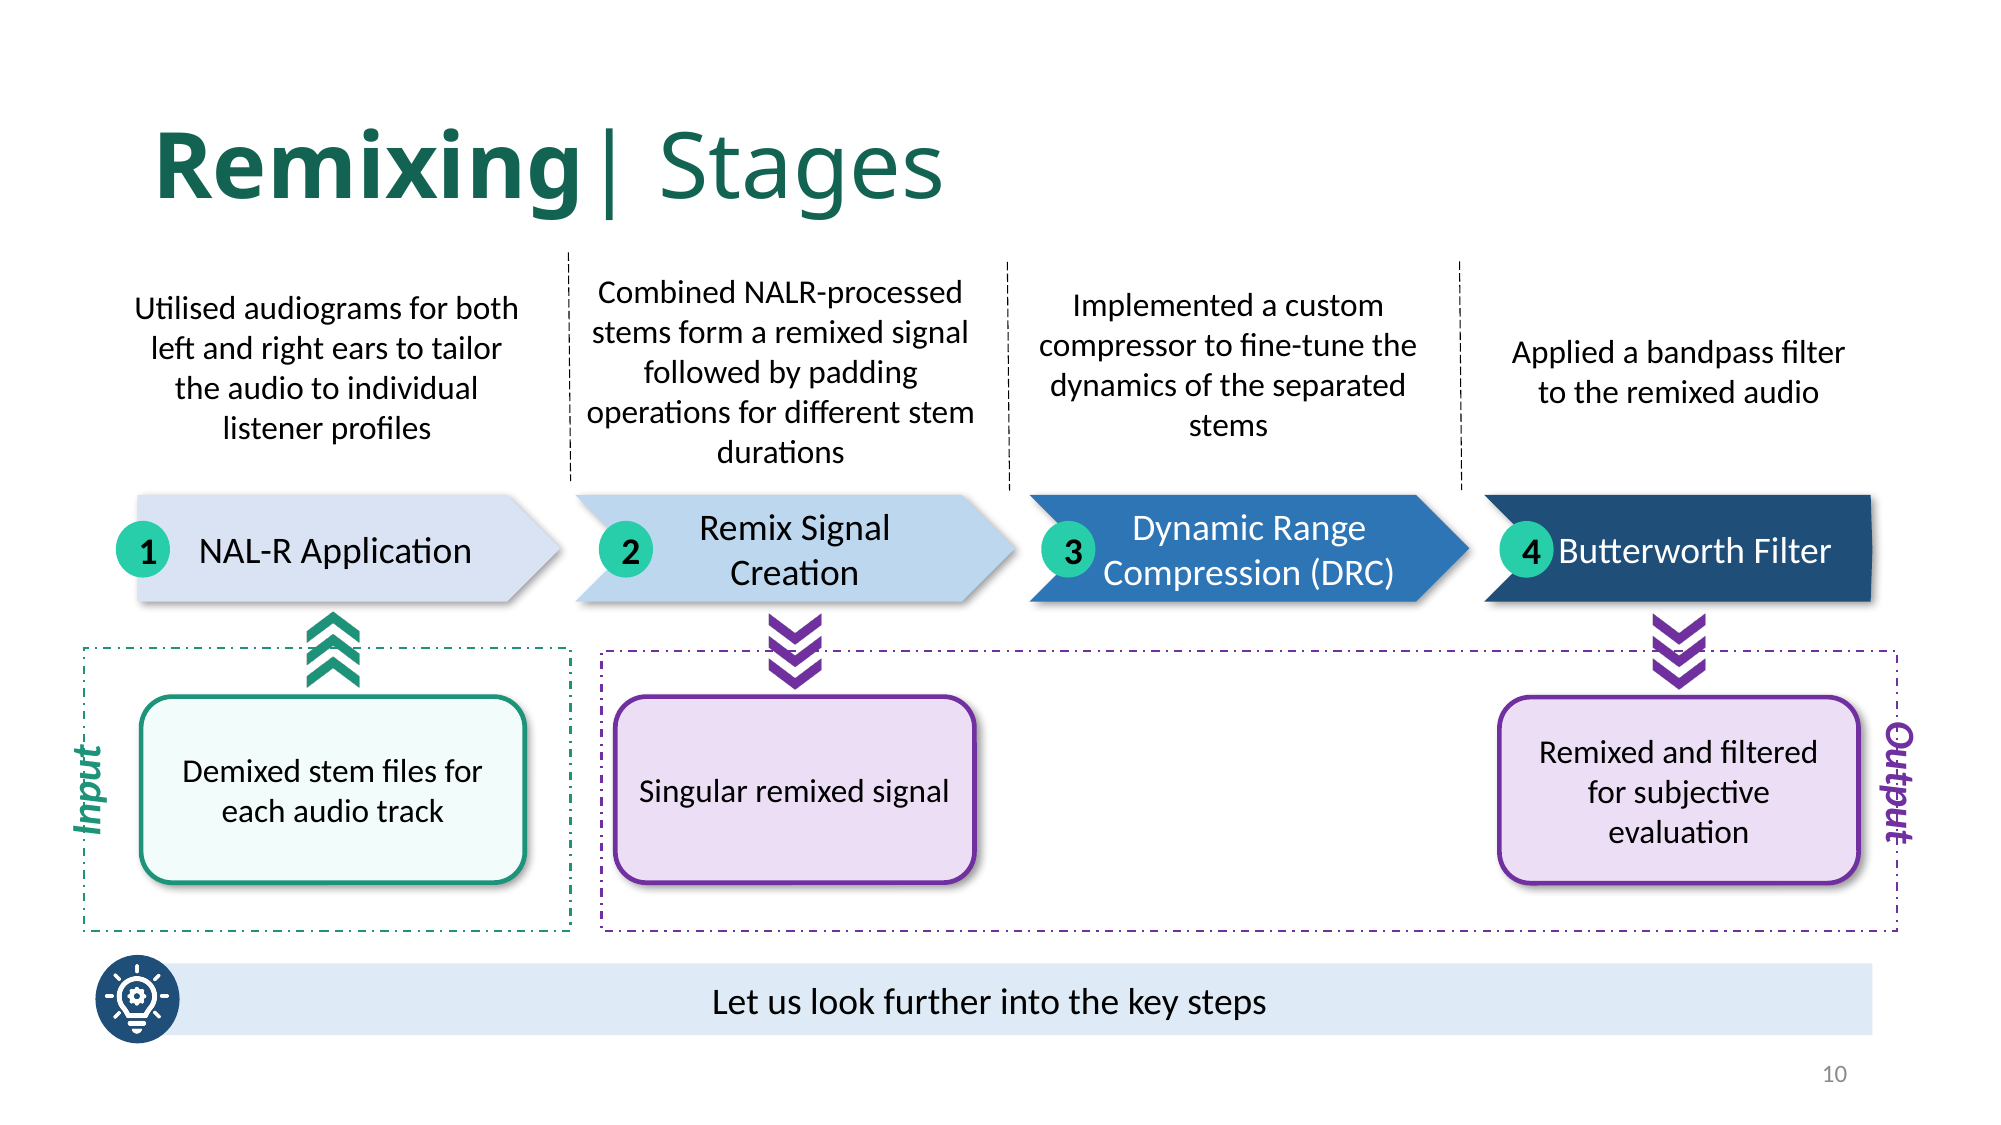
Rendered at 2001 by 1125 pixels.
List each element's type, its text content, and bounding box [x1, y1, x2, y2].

text_box Butterworth Filter [1481, 493, 1874, 603]
text_box Output [1868, 704, 1938, 861]
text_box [95, 954, 180, 1044]
text_box NAL-R Application [136, 493, 562, 603]
slide_number 10 [1412, 1042, 1863, 1103]
text_box Remix Signal Creation [572, 493, 1017, 603]
text_box Applied a bandpass filter to the remixed audio [1483, 266, 1875, 475]
picture [750, 606, 840, 696]
text_box Utilised audiograms for both left and right ears to tailor the audio to individual listener profiles [113, 251, 541, 482]
picture [1634, 606, 1724, 696]
text_box 2 [597, 519, 655, 579]
text_box 1 [114, 519, 171, 579]
text_box Let us look further into the key steps [180, 962, 1873, 1036]
text_box 3 [1040, 519, 1097, 579]
title Remixing| Stages [137, 59, 1863, 278]
picture [288, 605, 378, 695]
text_box 4 [1498, 519, 1555, 579]
text_box Dynamic Range Compression (DRC) [1026, 493, 1471, 603]
text_box Implemented a custom compressor to fine-tune the dynamics of the separated stems [1014, 250, 1443, 475]
text_box [83, 647, 572, 932]
text_box Input [49, 712, 118, 869]
text_box [600, 650, 1898, 932]
text_box Combined NALR-processed stems form a remixed signal followed by padding operations for different stem durations [571, 263, 995, 478]
